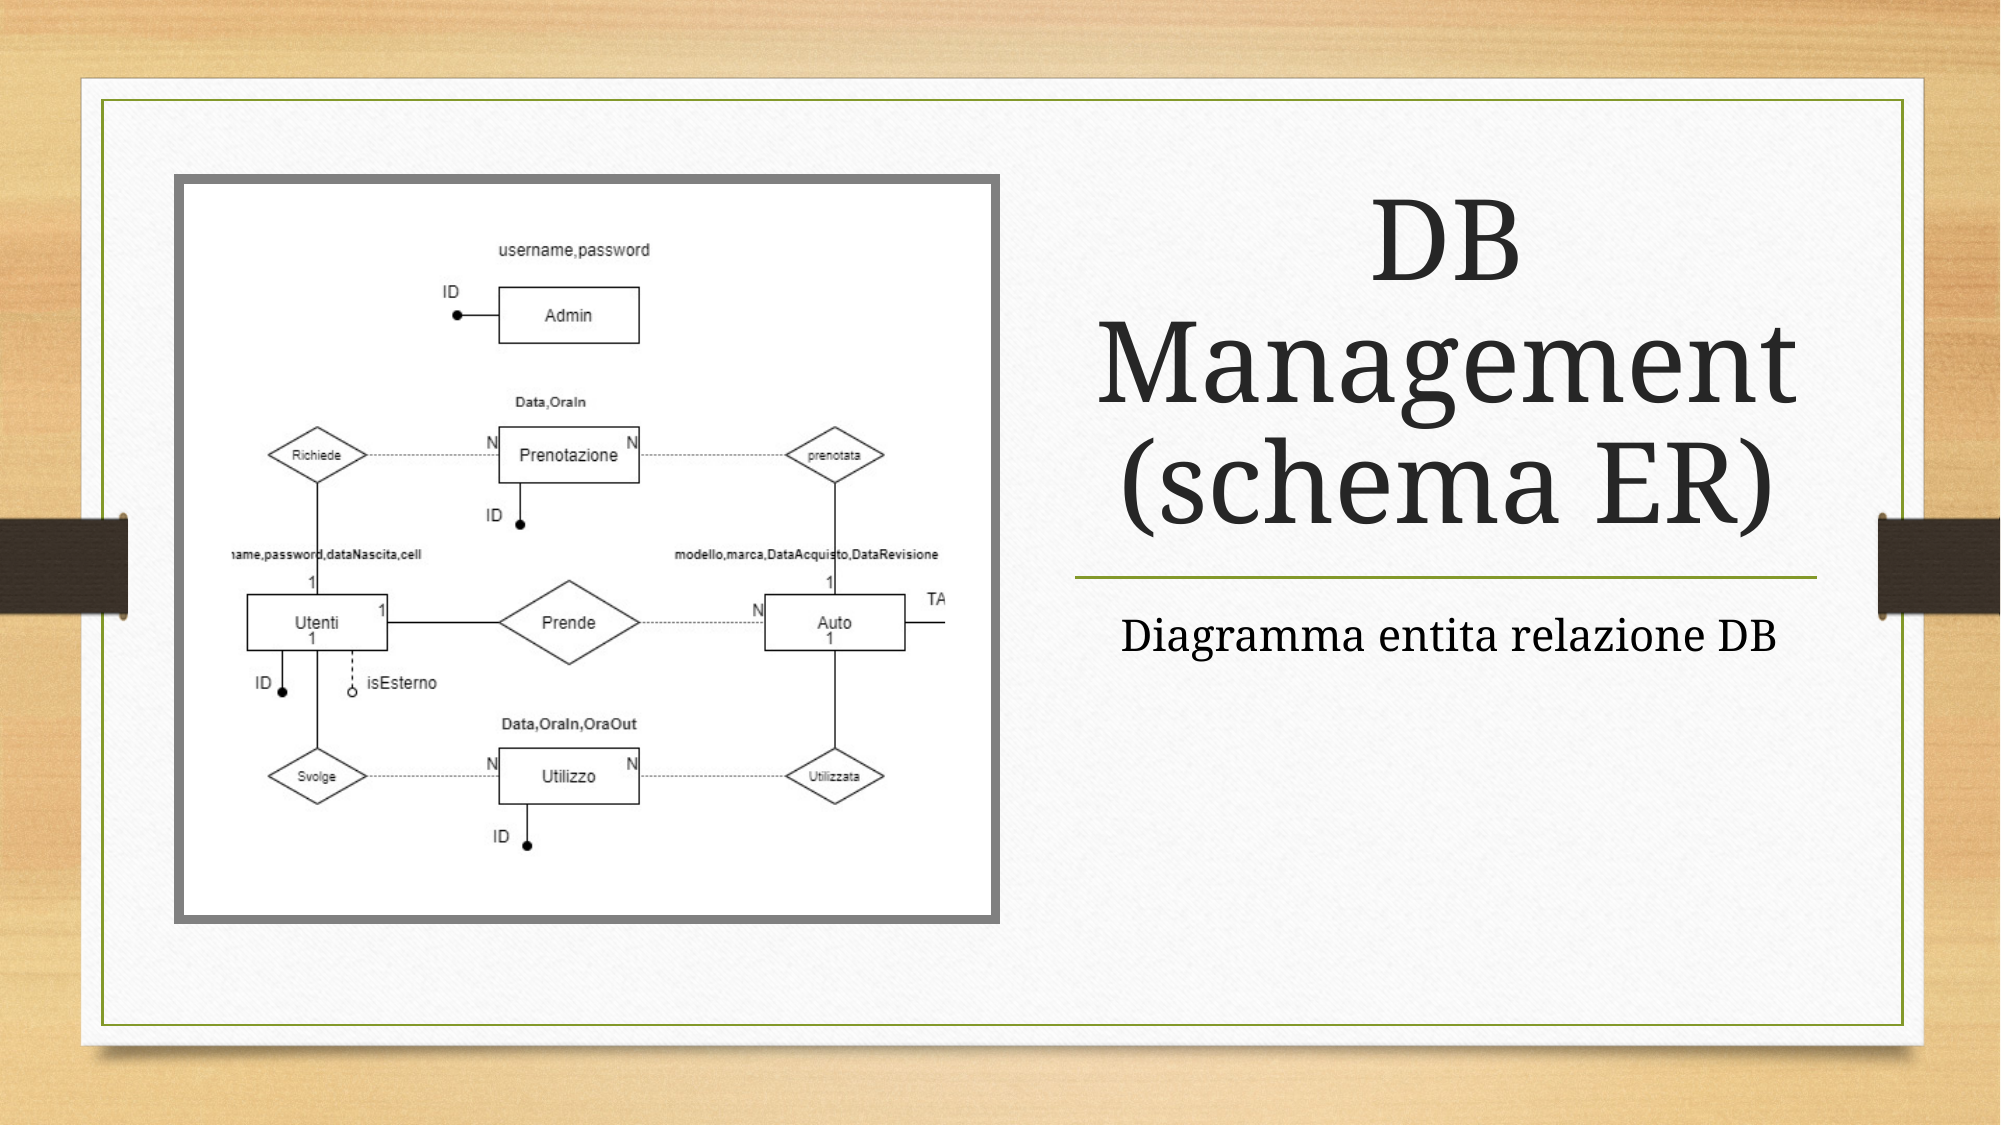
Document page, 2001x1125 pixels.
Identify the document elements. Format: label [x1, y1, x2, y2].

text_box [0, 0, 2000, 1125]
picture [231, 231, 946, 865]
